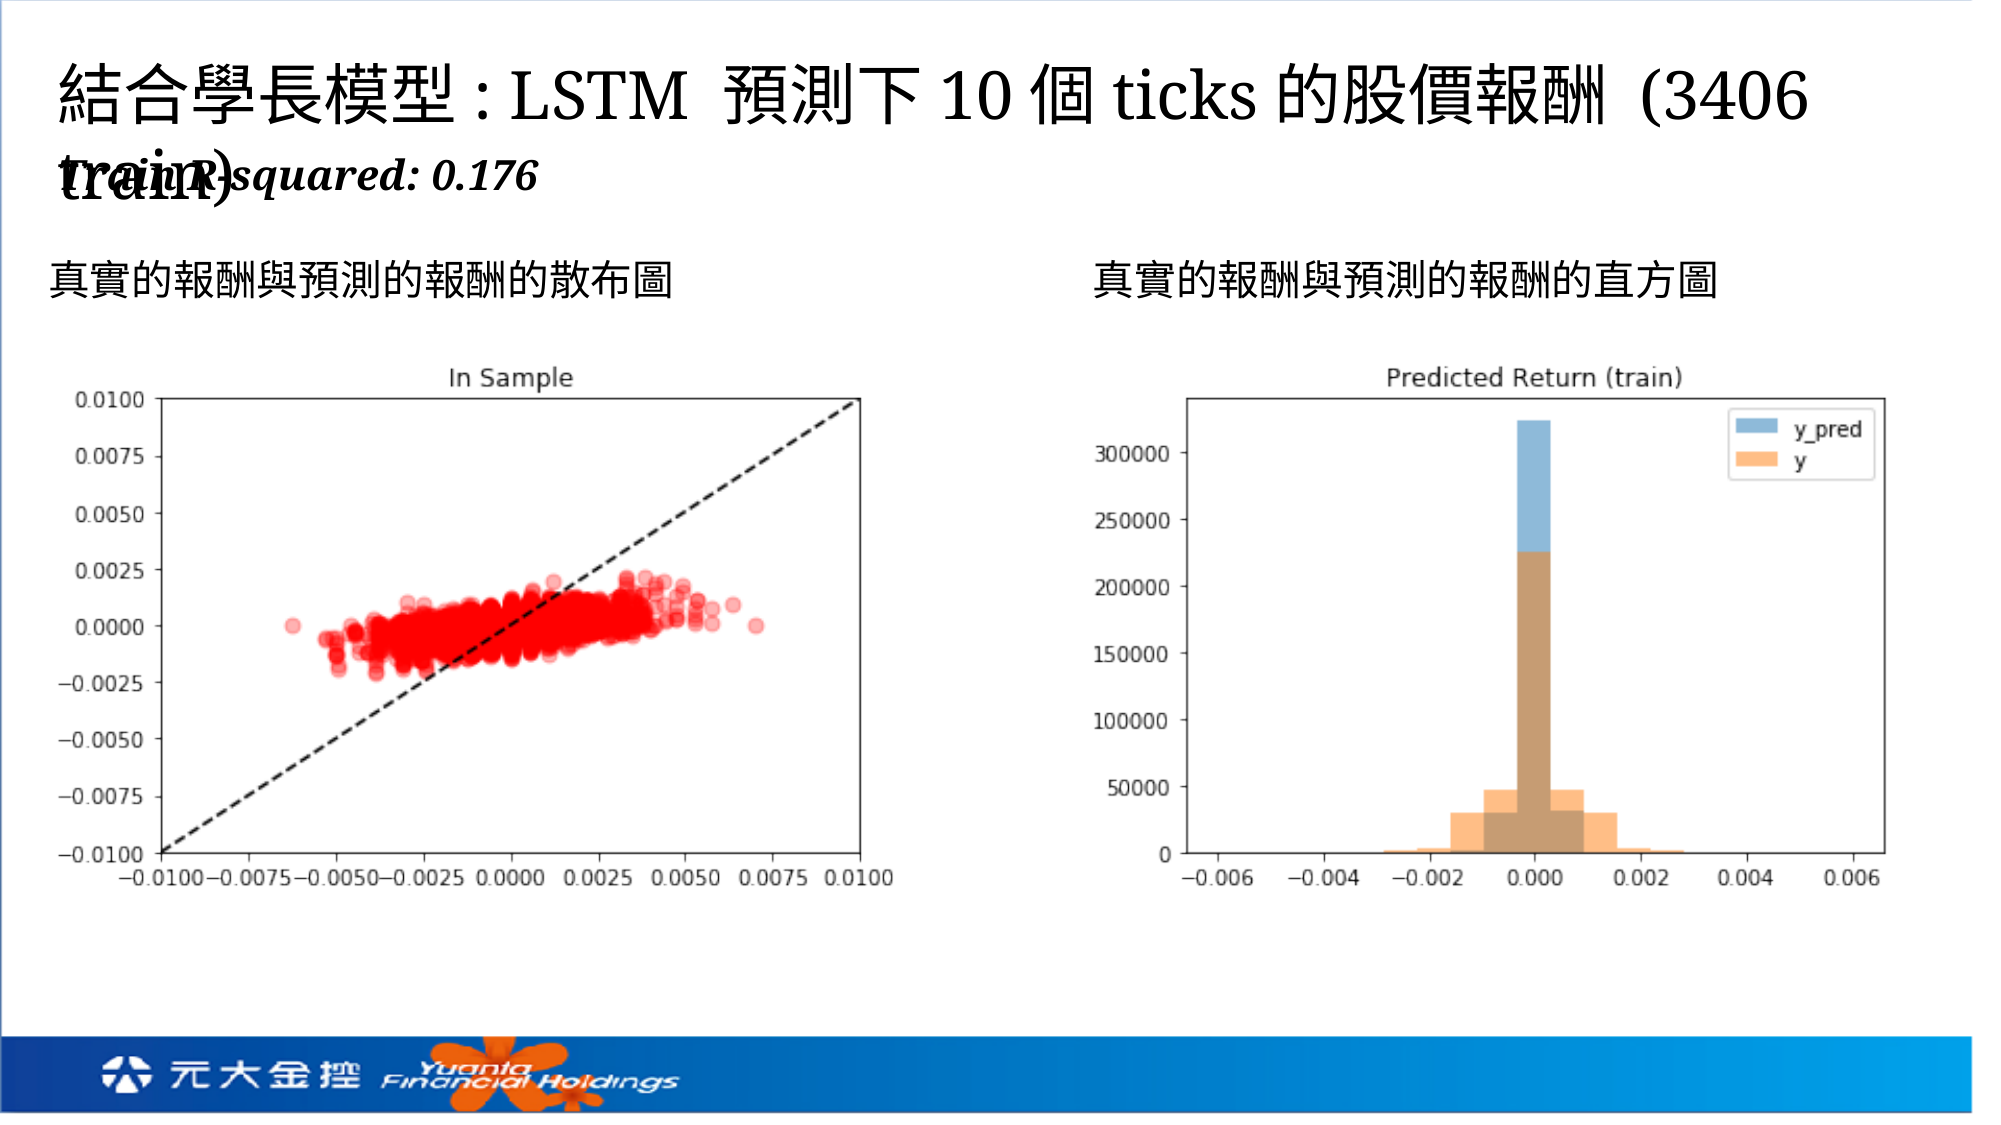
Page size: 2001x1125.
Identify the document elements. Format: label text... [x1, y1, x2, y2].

picture [0, 0, 2001, 1125]
text_box Train R-squared: 0.176 [42, 141, 839, 207]
text_box 真實的報酬與預測的報酬的直方圖 [1077, 246, 1750, 312]
text_box 結合學長模型: LSTM 預測下10個ticks的股價報酬 (3406 train) [42, 45, 1897, 220]
text_box 真實的報酬與預測的報酬的散布圖 [33, 246, 705, 312]
